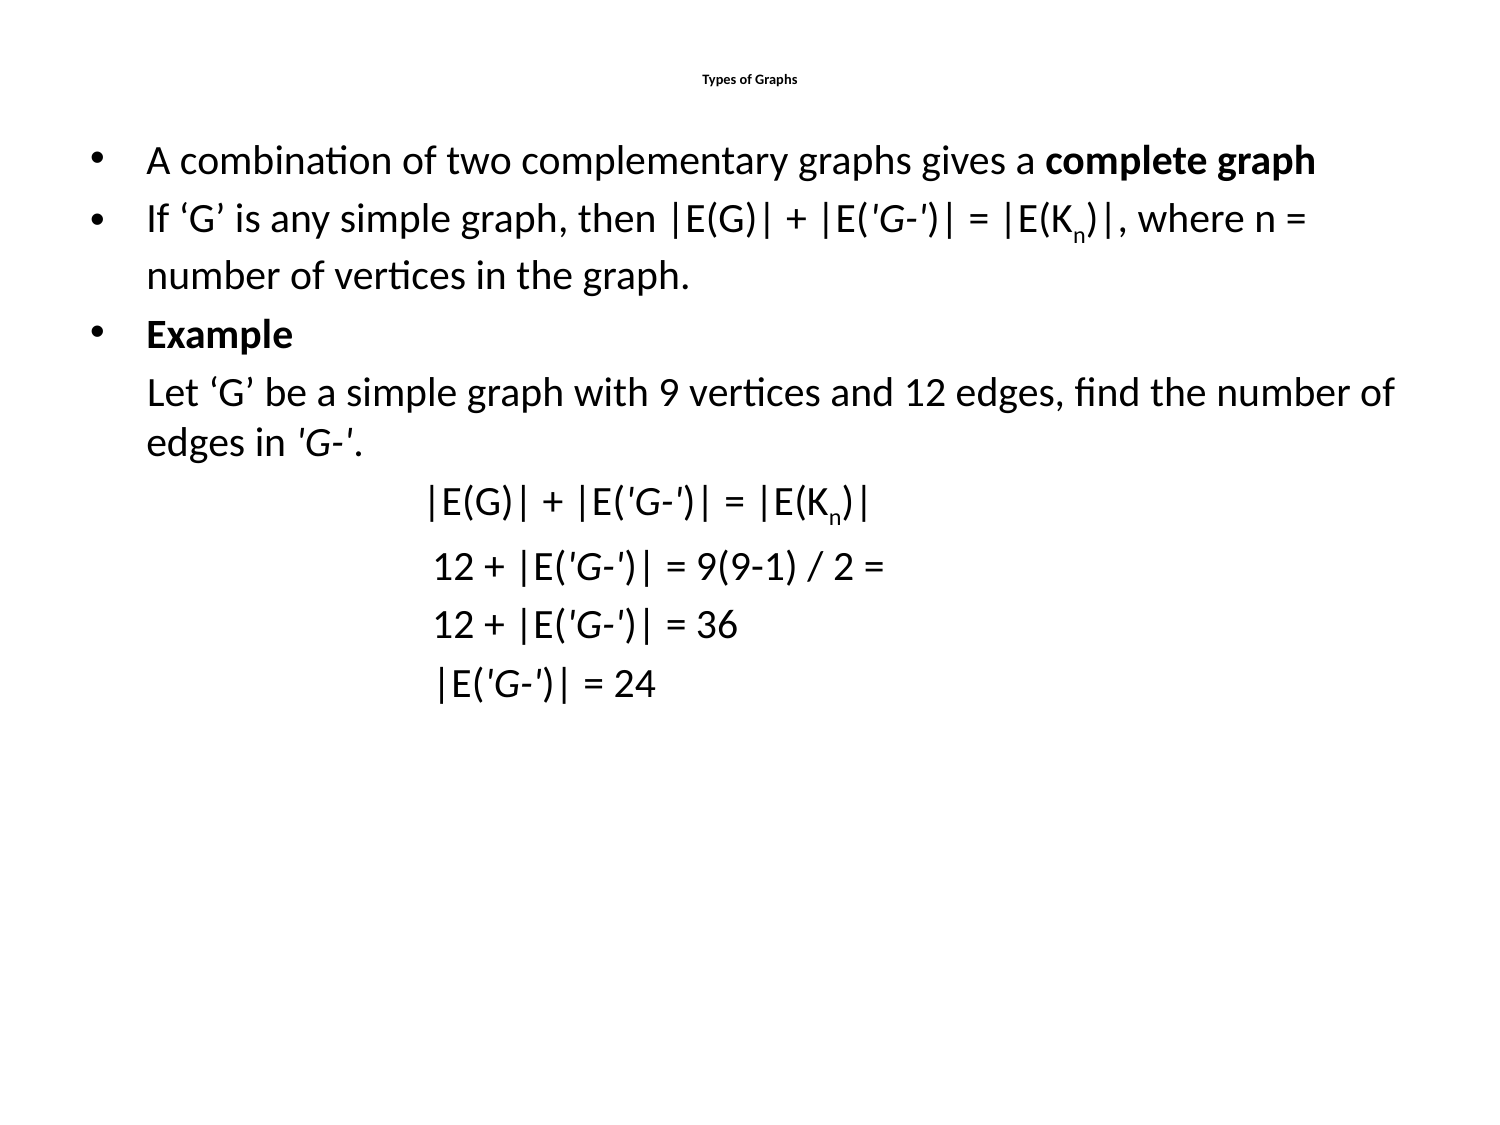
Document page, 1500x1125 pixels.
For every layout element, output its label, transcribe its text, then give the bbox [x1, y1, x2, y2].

title Types of Graphs [75, 45, 1425, 113]
list A combination of two complementary graphs gives a complete graph If ‘G’ is any simple graph, then |E(G)| + |E('G-')| = |E(Kn)|, where n = number of vertices in the graph. Example Let ‘G’ be a simple graph with 9 vertices and 12 edges, find the number of edges in 'G-'. |E(G)| + |E('G-')| = |E(Kn)| 12 + |E('G-')| = 9(9-1) / 2 = 12 + |E('G-')| = 36 |E('G-')| = 24 [75, 125, 1425, 1005]
